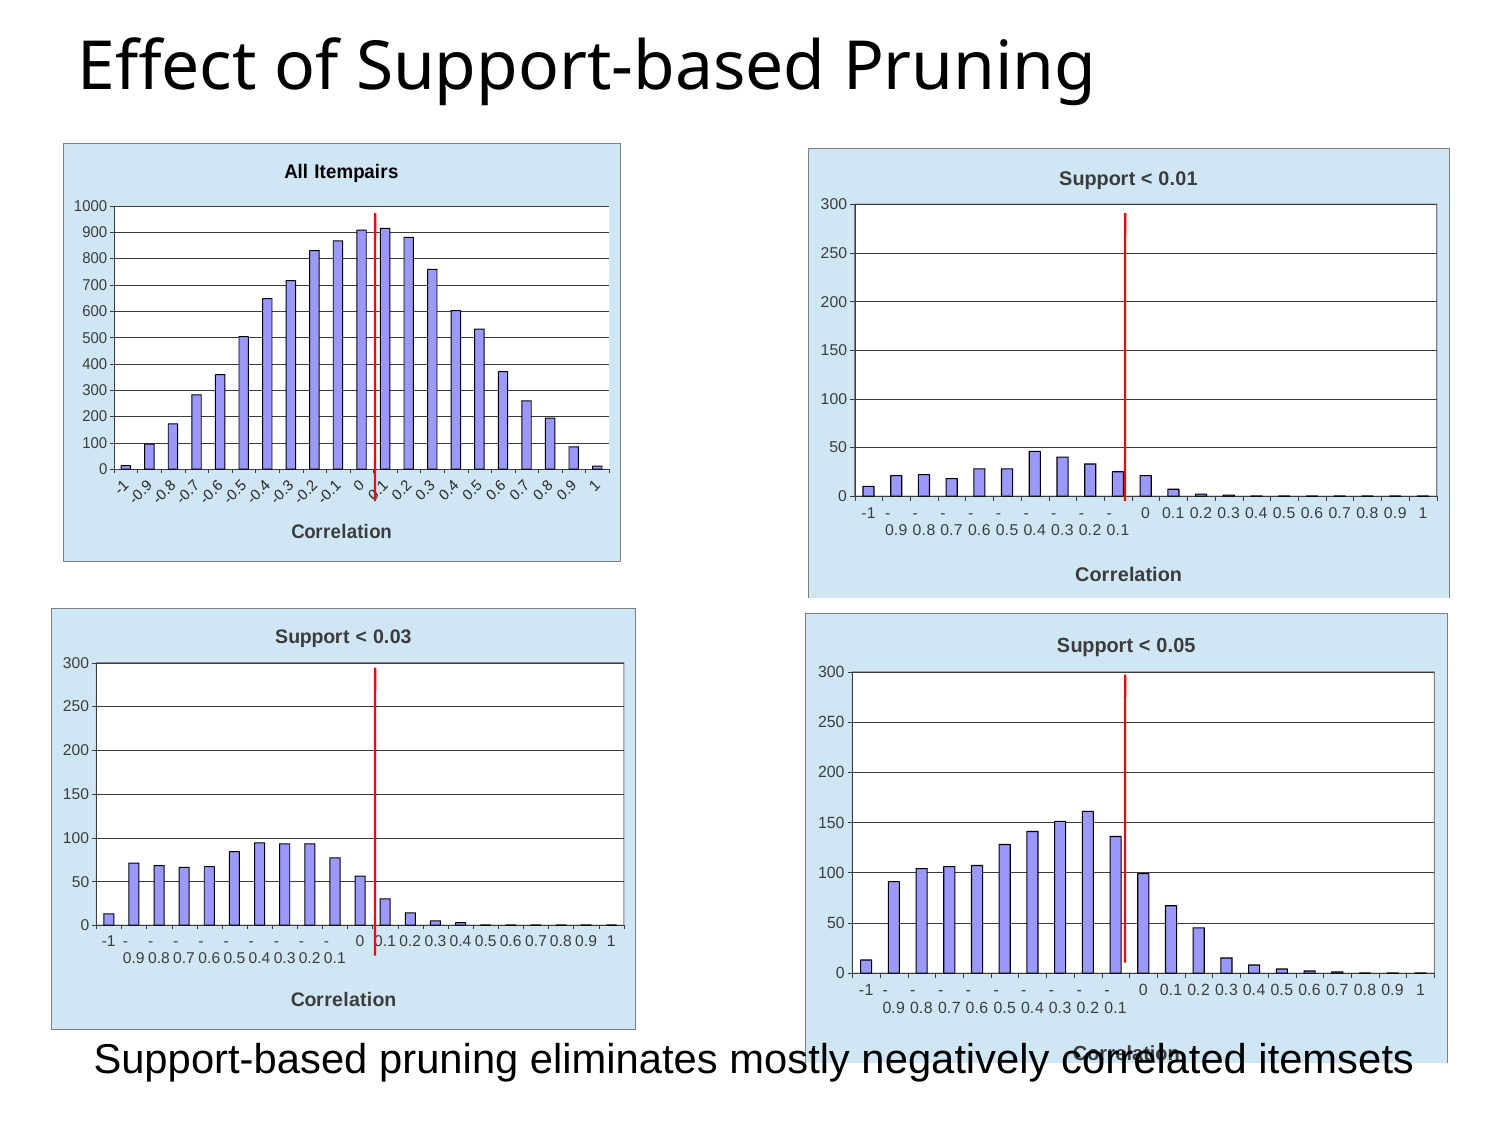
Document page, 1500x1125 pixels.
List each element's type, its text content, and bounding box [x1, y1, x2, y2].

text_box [36, 129, 693, 592]
text_box Support-based pruning eliminates mostly negatively correlated itemsets [78, 1024, 1500, 1090]
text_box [777, 132, 1465, 598]
title Effect of Support-based Pruning [62, 22, 1421, 113]
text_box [774, 597, 1463, 1063]
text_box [23, 594, 712, 1060]
